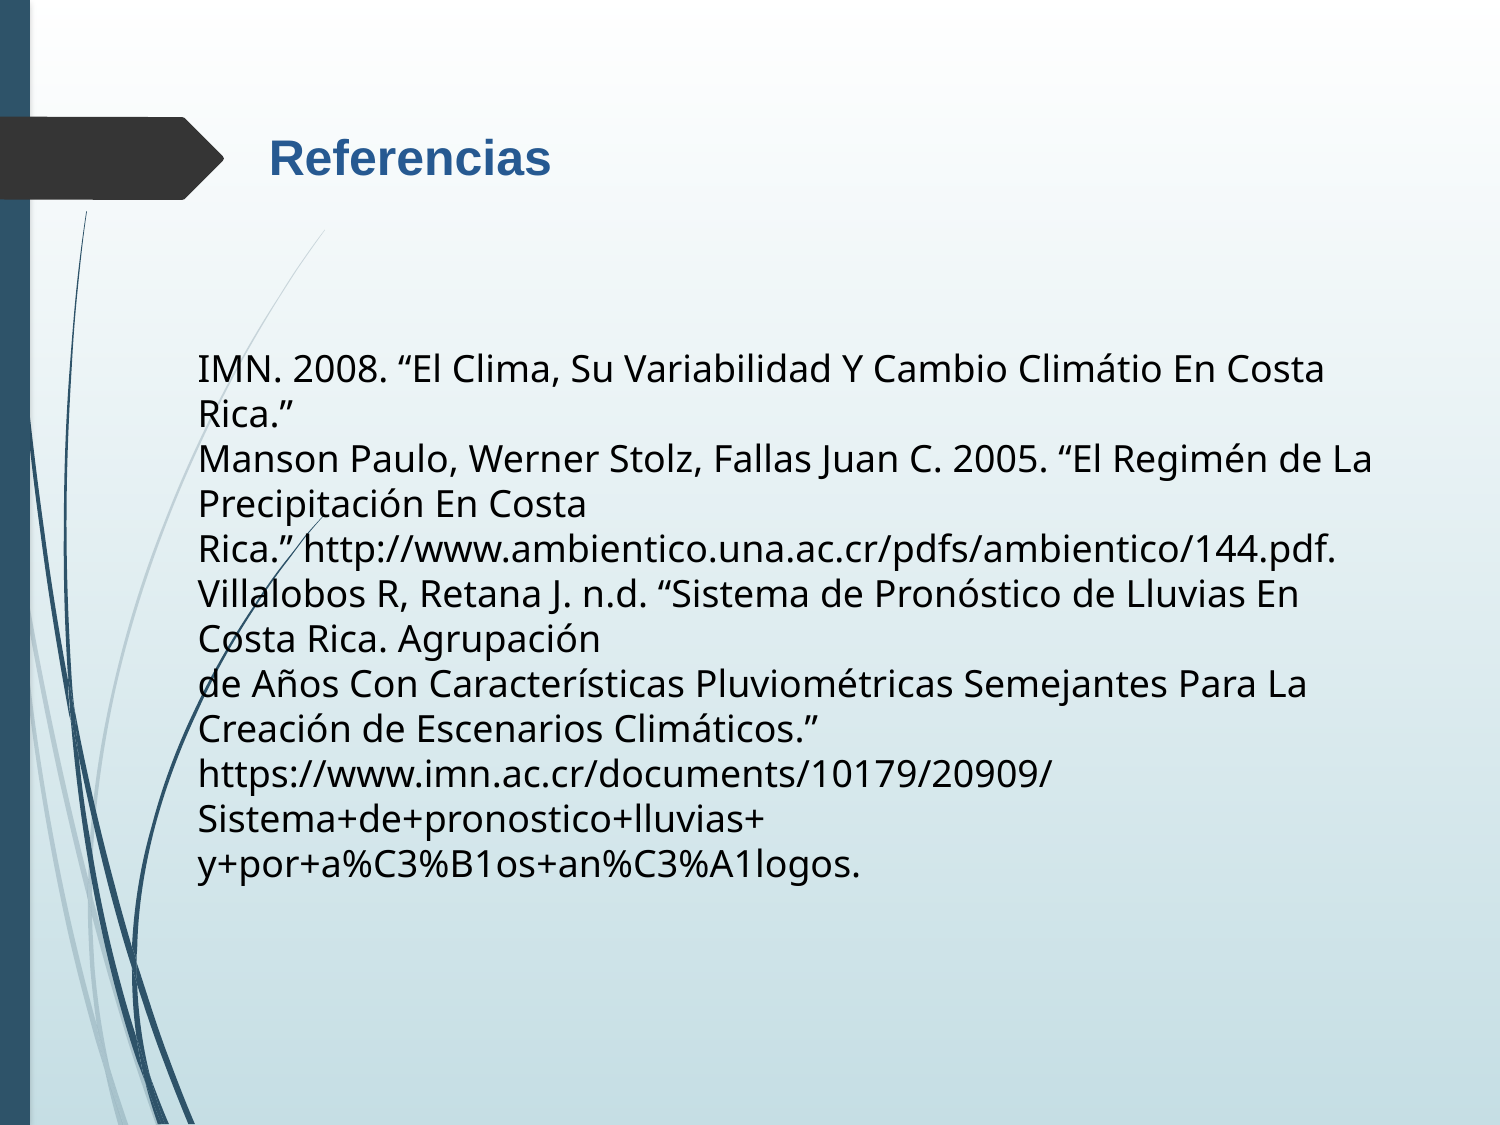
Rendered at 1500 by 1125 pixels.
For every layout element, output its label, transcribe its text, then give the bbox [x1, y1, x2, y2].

text_box IMN. 2008. “El Clima, Su Variabilidad Y Cambio Climátio En Costa Rica.” Manson Paulo, Werner Stolz, Fallas Juan C. 2005. “El Regimén de La Precipitación En Costa Rica.” http://www.ambientico.una.ac.cr/pdfs/ambientico/144.pdf. Villalobos R, Retana J. n.d. “Sistema de Pronóstico de Lluvias En Costa Rica. Agrupación de Años Con Características Pluviométricas Semejantes Para La Creación de Escenarios Climáticos.” https://www.imn.ac.cr/documents/10179/20909/Sistema+de+pronostico+lluvias+ y+por+a%C3%B1os+an%C3%A1logos. [183, 338, 1419, 893]
text_box Referencias [253, 101, 1211, 209]
